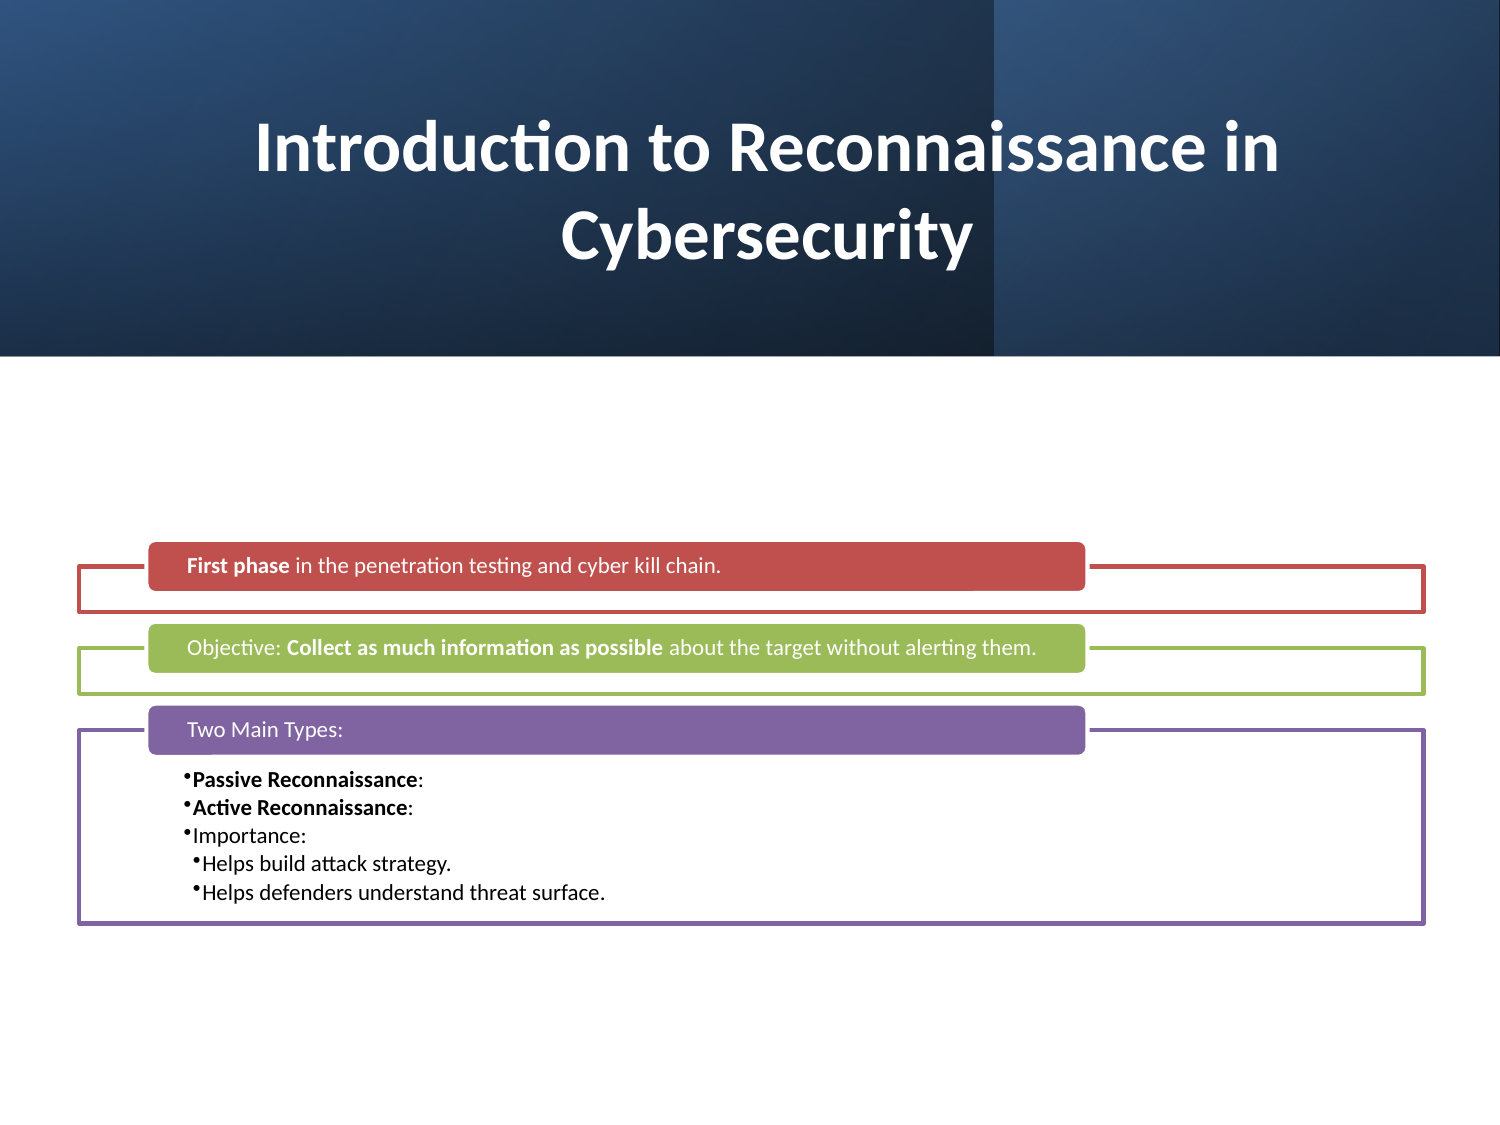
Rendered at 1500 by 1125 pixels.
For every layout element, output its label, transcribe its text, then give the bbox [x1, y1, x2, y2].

text_box [0, 358, 1500, 1125]
text_box [0, 0, 1500, 358]
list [78, 428, 1424, 1035]
title Introduction to Reconnaissance in Cybersecurity [170, 57, 1366, 316]
